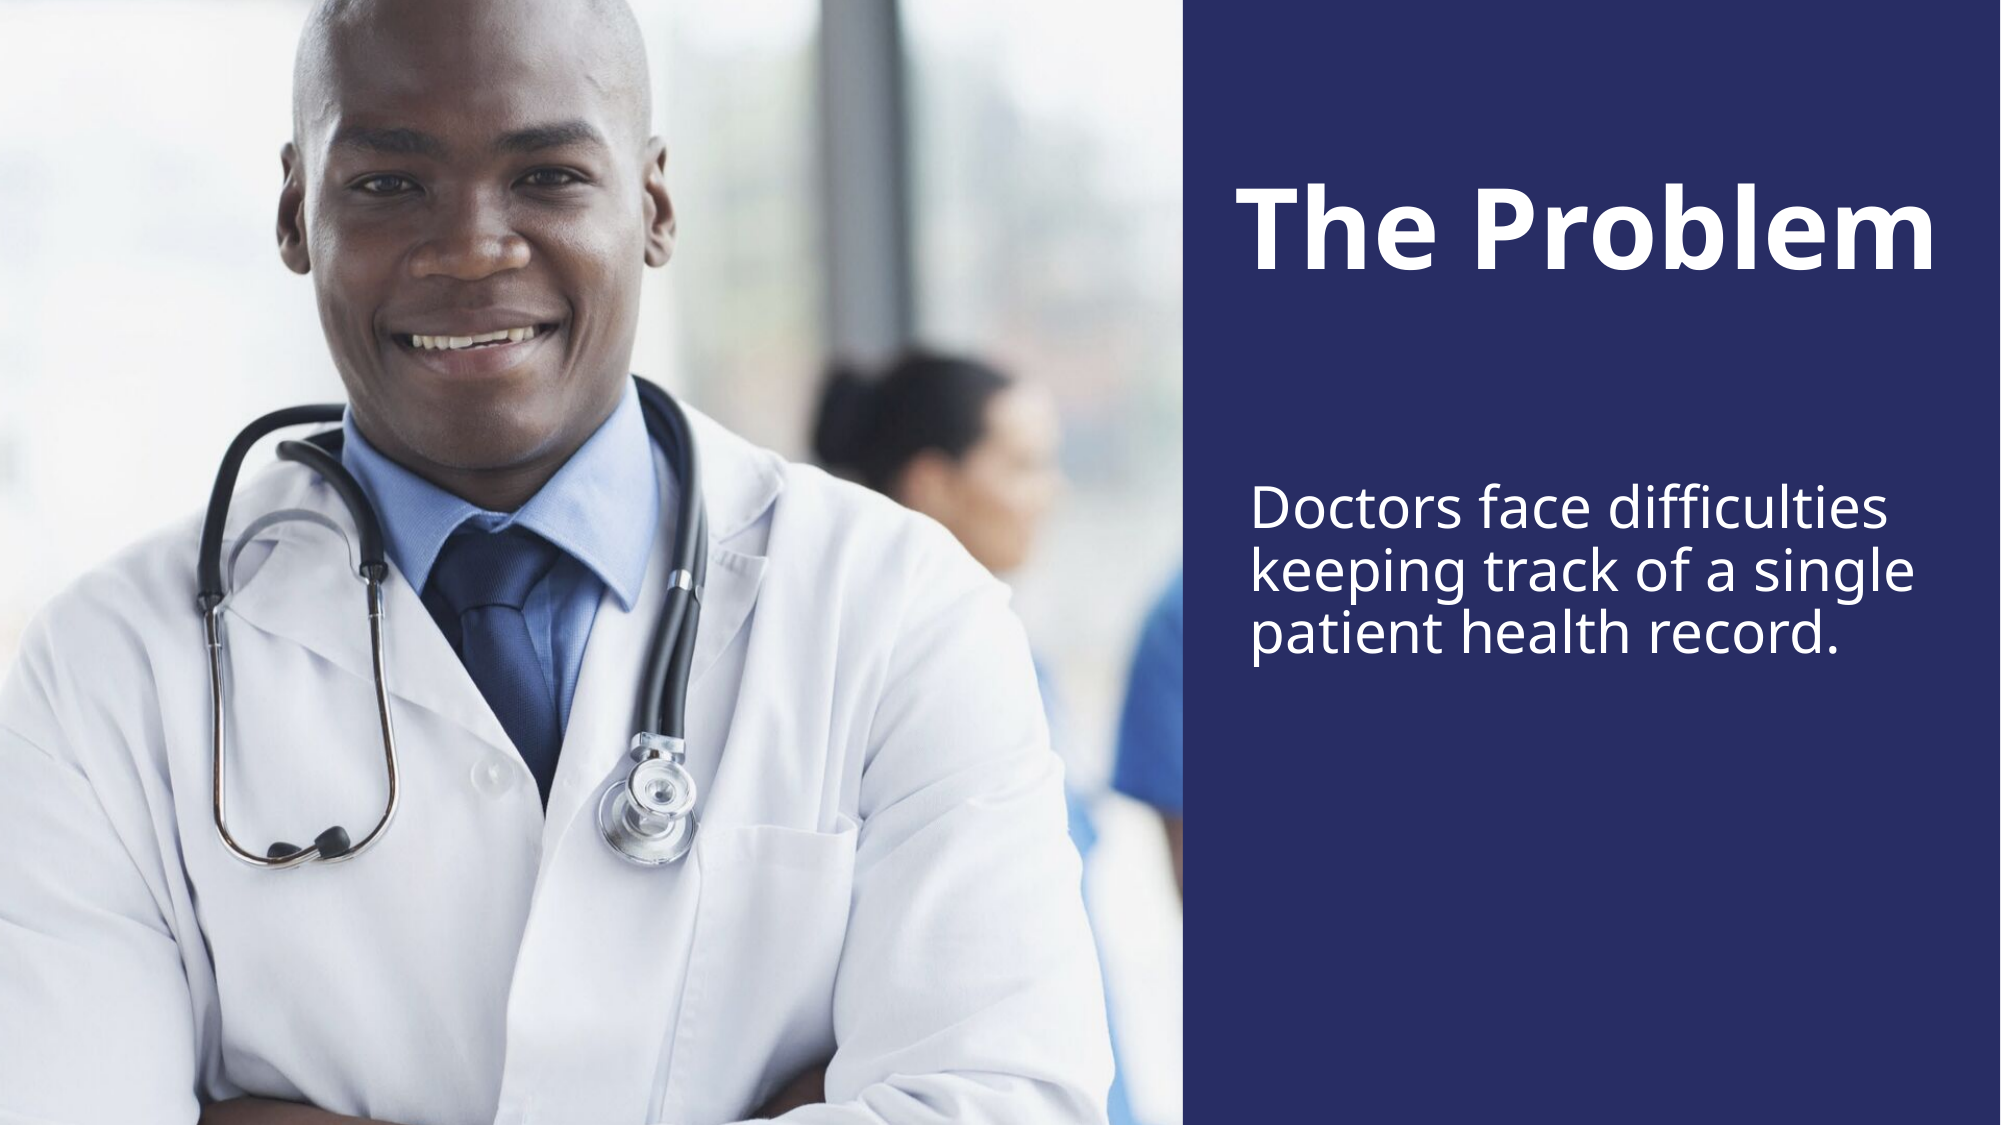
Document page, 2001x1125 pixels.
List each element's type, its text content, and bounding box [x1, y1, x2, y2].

picture [0, 0, 2001, 1125]
title The Problem [1211, 124, 1964, 342]
list Doctors face difficulties keeping track of a single patient health record. [1234, 470, 1941, 838]
